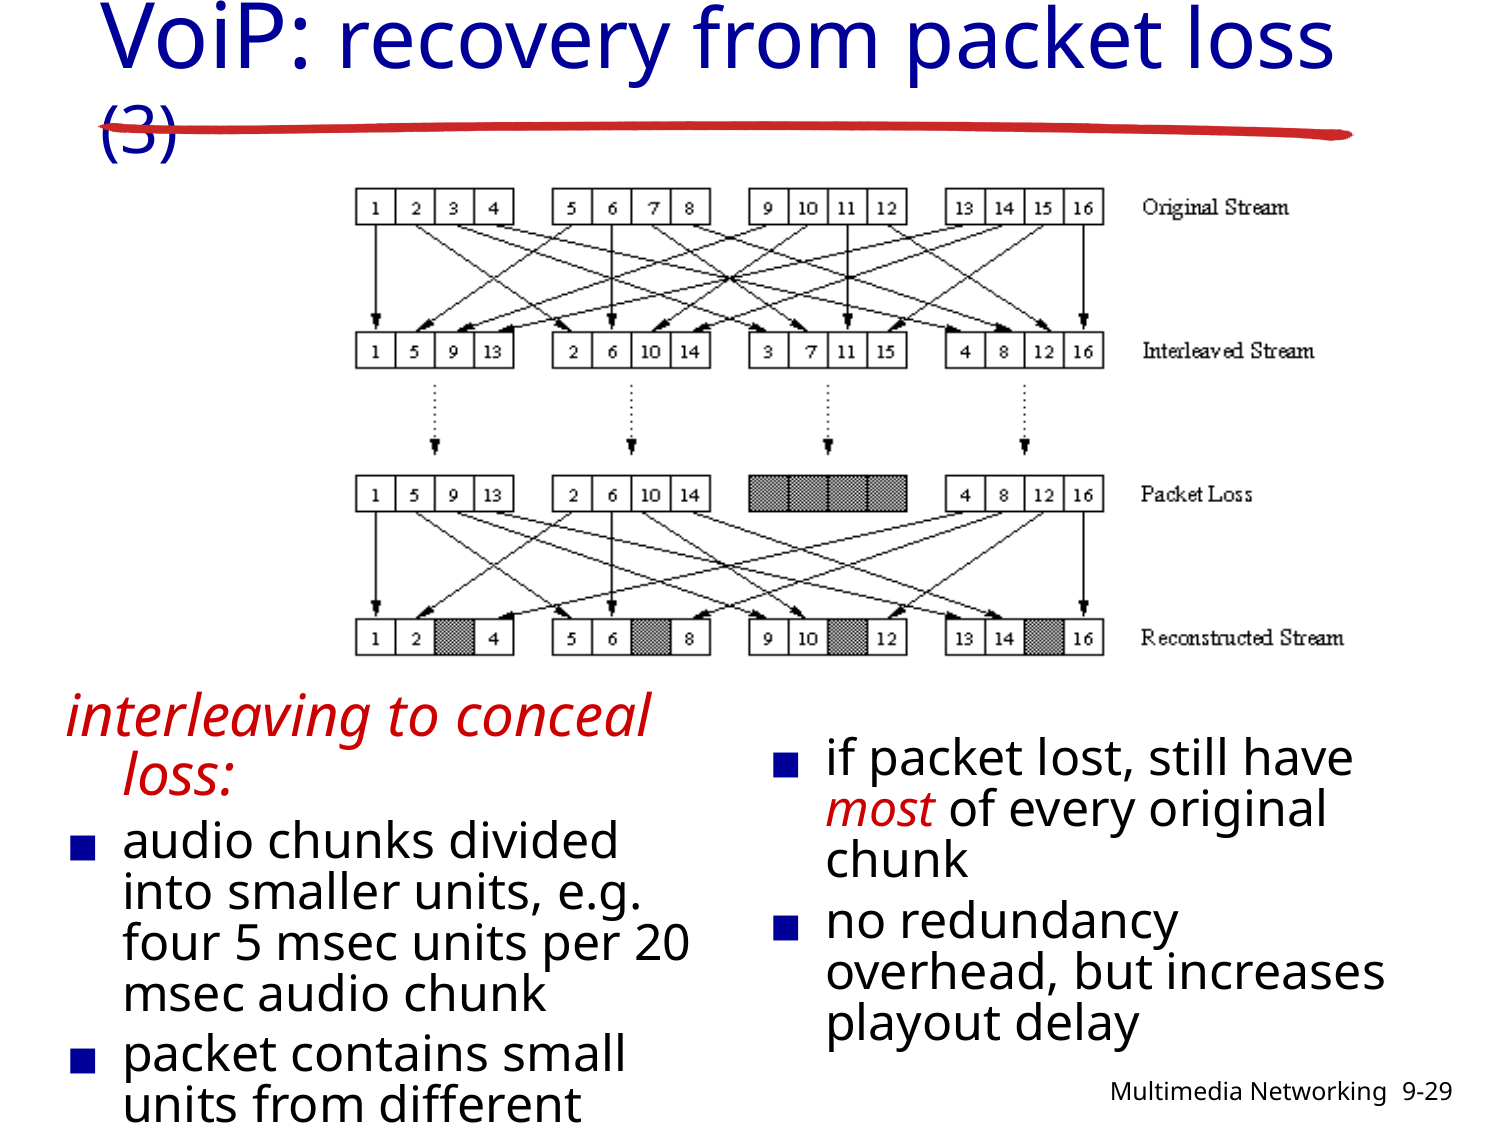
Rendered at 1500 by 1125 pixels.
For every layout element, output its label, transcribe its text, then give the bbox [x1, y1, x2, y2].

footer Multimedia Networking [1079, 1067, 1403, 1110]
title VoiP: recovery from packet loss (3) [85, 0, 1361, 143]
picture [93, 116, 1369, 146]
picture [337, 171, 1372, 676]
list if packet lost, still have most of every original chunk no redundancy overhead, but increases playout delay [753, 727, 1413, 996]
slide_number 9-‹#› [1387, 1068, 1500, 1113]
list interleaving to conceal loss: audio chunks divided into smaller units, e.g. four 5 msec units per 20 msec audio chunk packet contains small units from different chunks [50, 680, 728, 1006]
